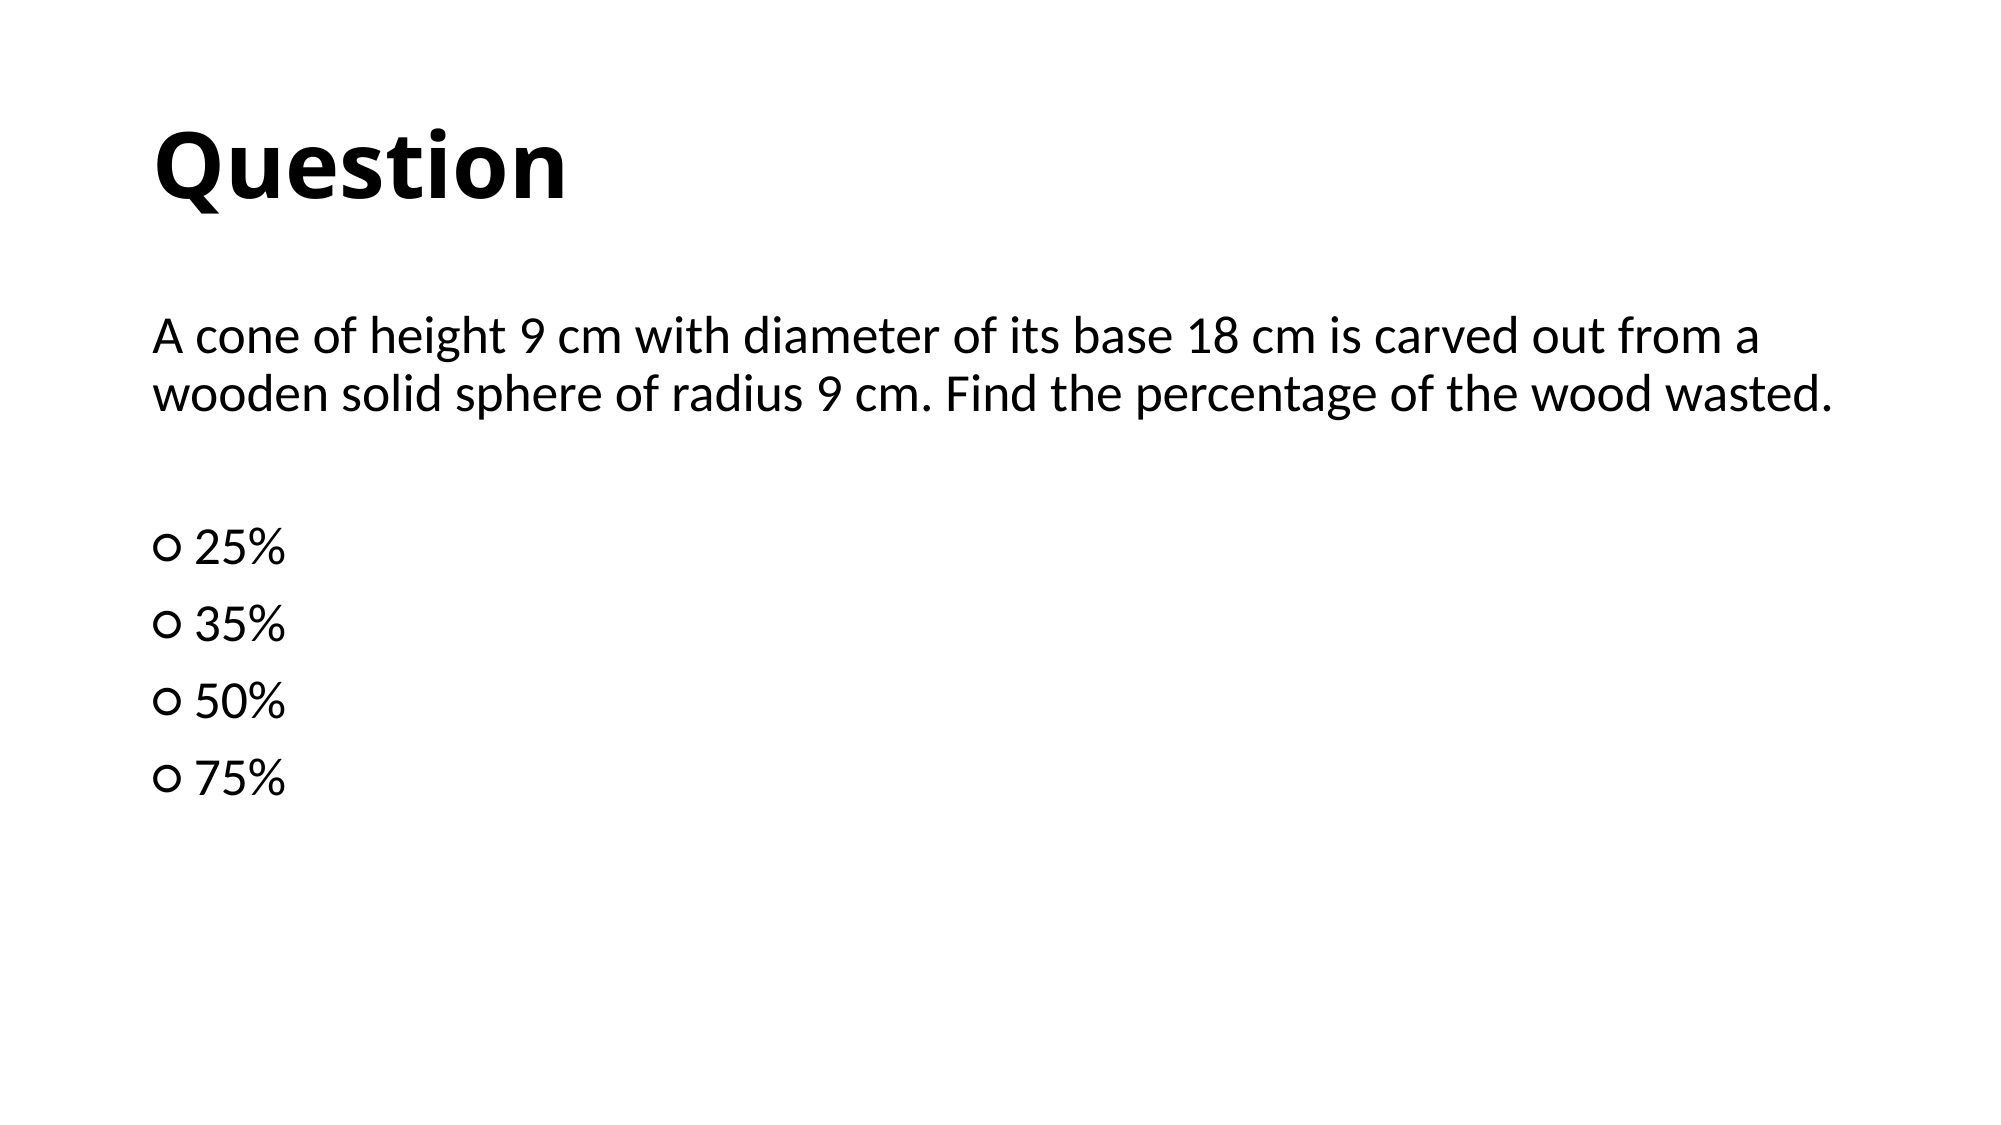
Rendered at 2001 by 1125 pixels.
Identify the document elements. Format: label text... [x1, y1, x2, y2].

title Question [137, 59, 1863, 278]
list A cone of height 9 cm with diameter of its base 18 cm is carved out from a wooden solid sphere of radius 9 cm. Find the percentage of the wood wasted. ○ 25% ○ 35% ○ 50% ○ 75% [137, 299, 1863, 1014]
